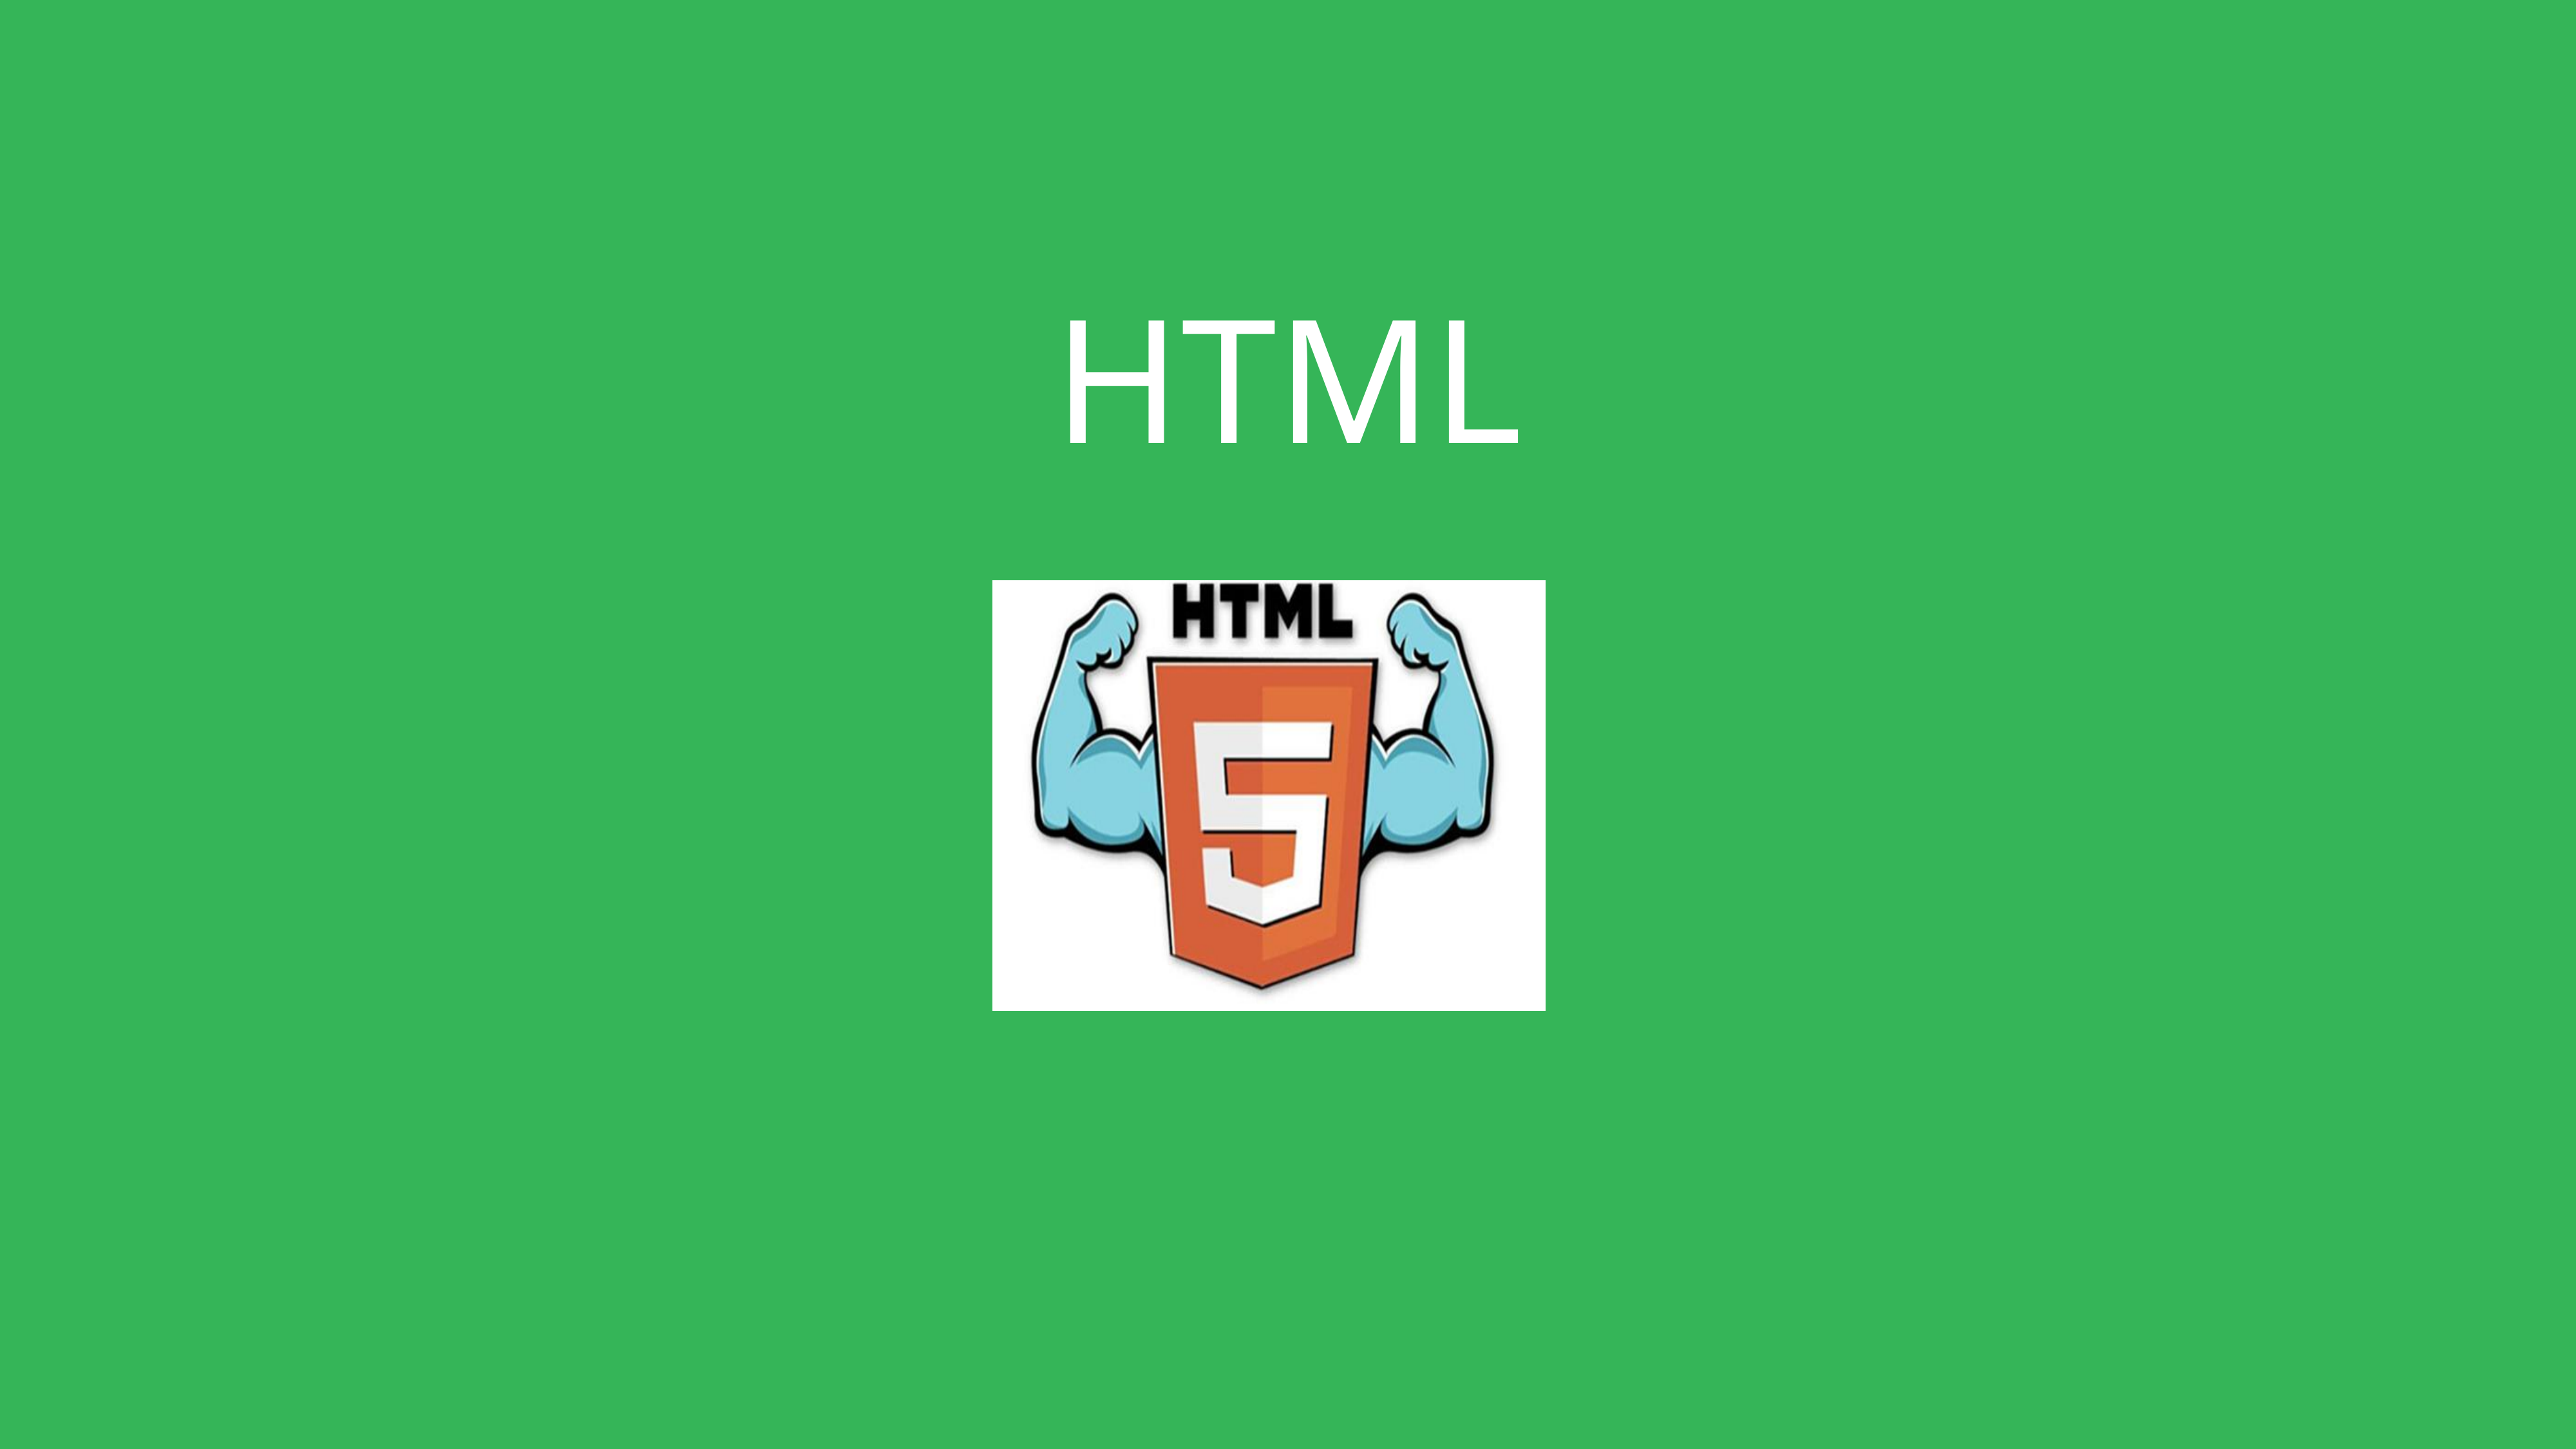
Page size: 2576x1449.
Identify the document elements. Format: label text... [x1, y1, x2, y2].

title HTML [0, 283, 2576, 466]
picture [992, 580, 1546, 1012]
